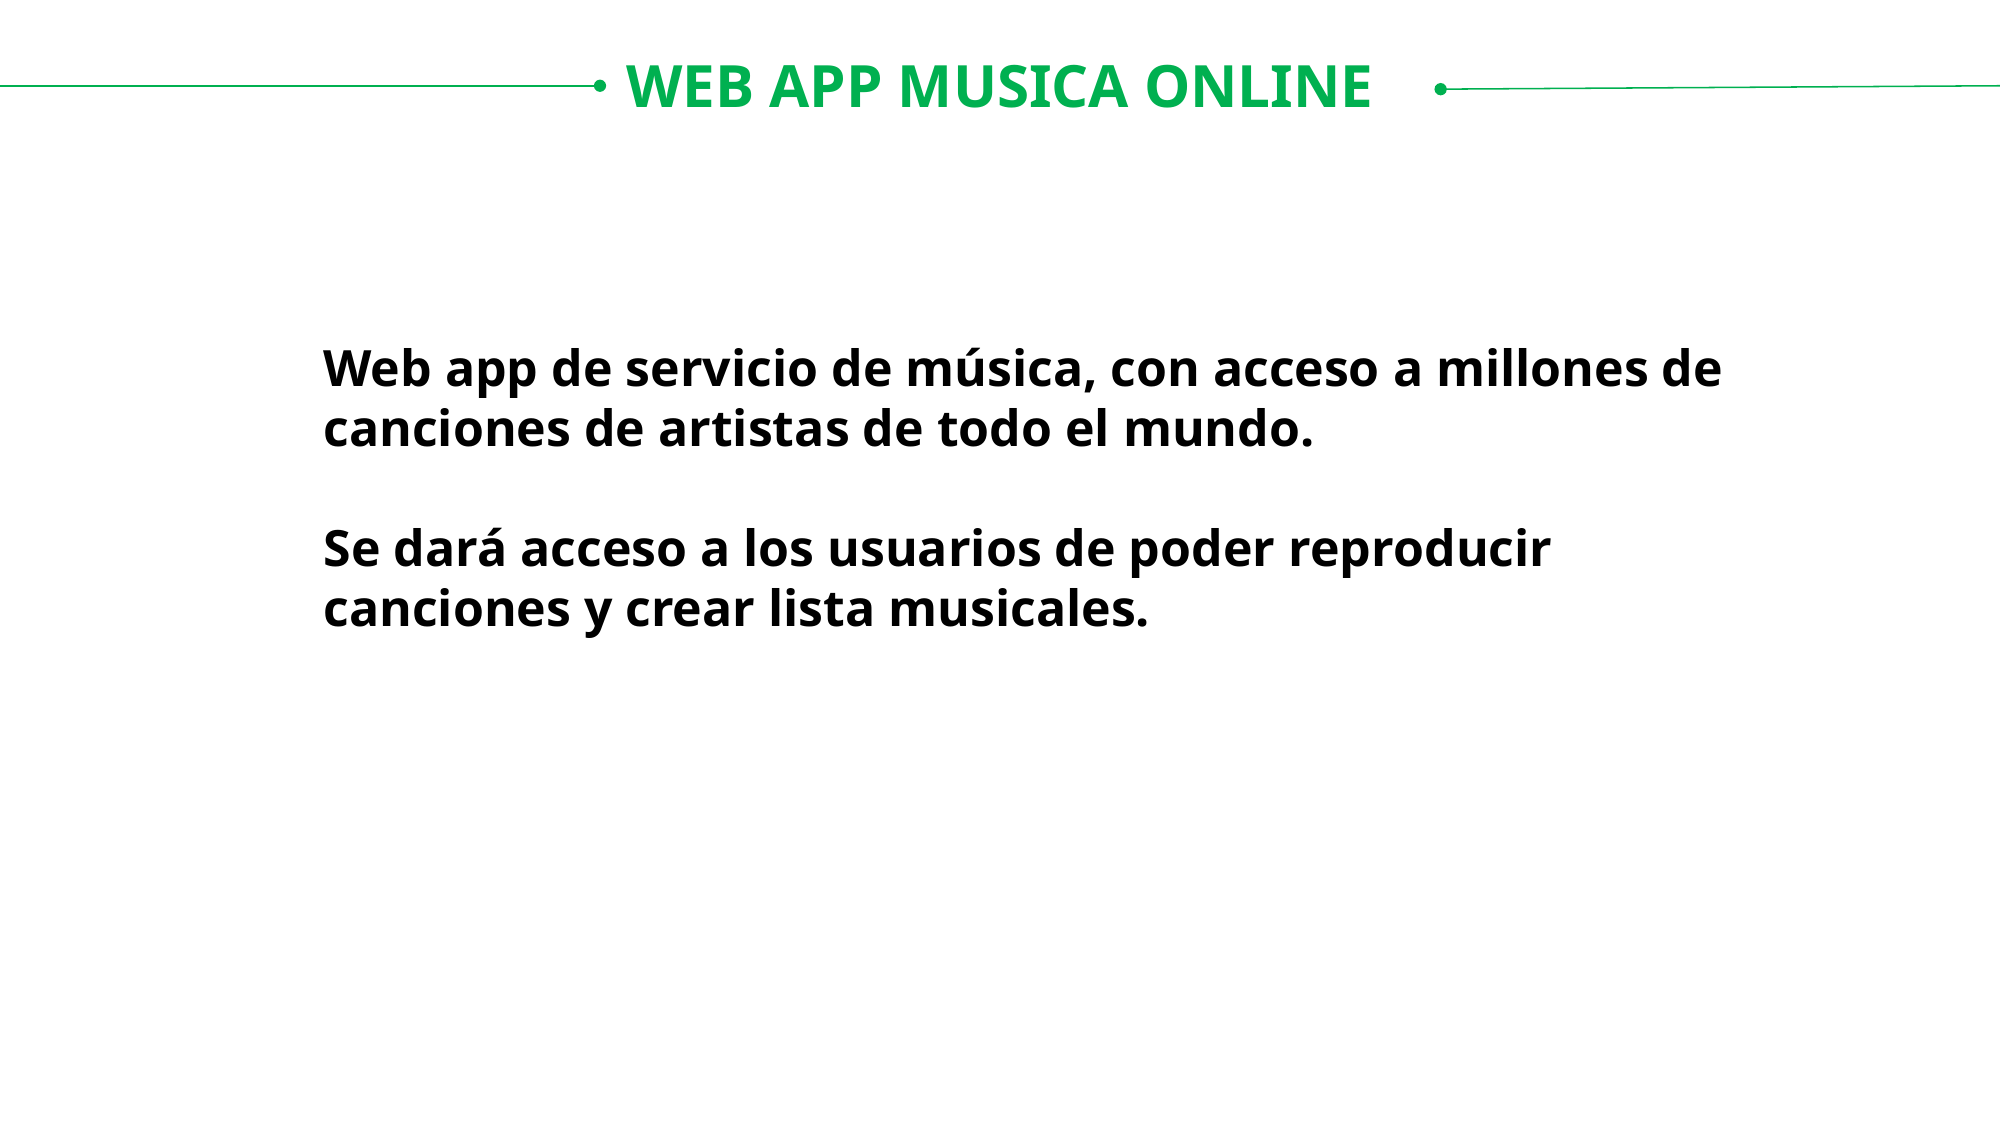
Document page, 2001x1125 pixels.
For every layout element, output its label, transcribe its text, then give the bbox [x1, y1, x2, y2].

text_box Web app de servicio de música, con acceso a millones de canciones de artistas de todo el mundo. Se dará acceso a los usuarios de poder reproducir canciones y crear lista musicales. [308, 328, 1778, 644]
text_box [1440, 85, 2000, 90]
text_box WEB APP MUSICA ONLINE [37, 57, 1963, 121]
